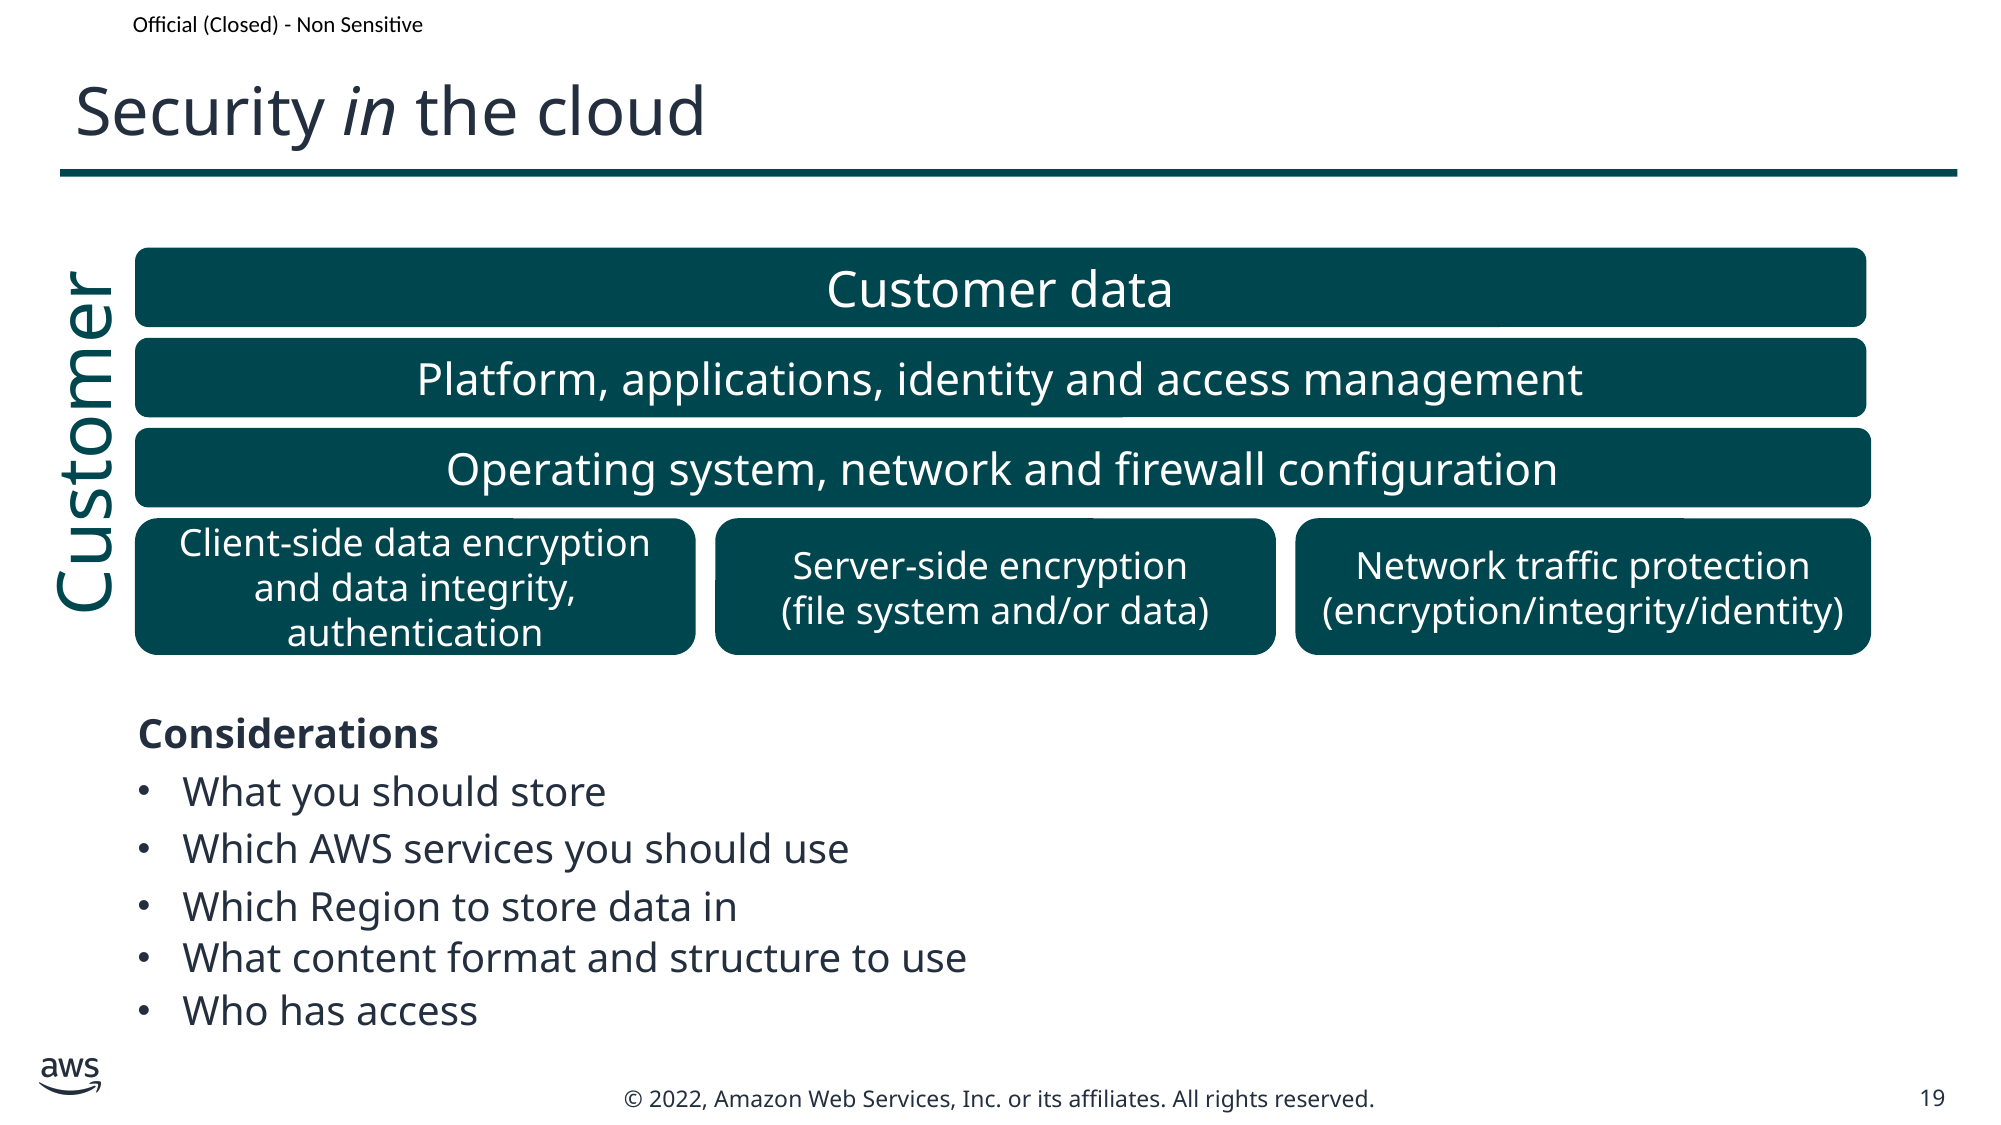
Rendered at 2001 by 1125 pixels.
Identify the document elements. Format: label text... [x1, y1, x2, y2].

text_box Operating system, network and firewall configuration [134, 427, 1872, 509]
text_box Customer data [134, 246, 1868, 328]
text_box Network traffic protection (encryption/integrity/identity) [1294, 517, 1872, 656]
picture [39, 1058, 101, 1095]
text_box Server-side encryption (file system and/or data) [714, 517, 1277, 656]
title Security in the cloud [60, 49, 1958, 170]
text_box Customer [29, 255, 134, 632]
text_box Platform, applications, identity and access management [134, 337, 1868, 419]
text_box Client-side data encryption and data integrity, authentication [134, 517, 697, 656]
slide_number 19 [1881, 1077, 1961, 1121]
text_box Considerations What you should store Which AWS services you should use Which Region to store data in What content format and structure to use Who has access [98, 684, 1018, 1059]
